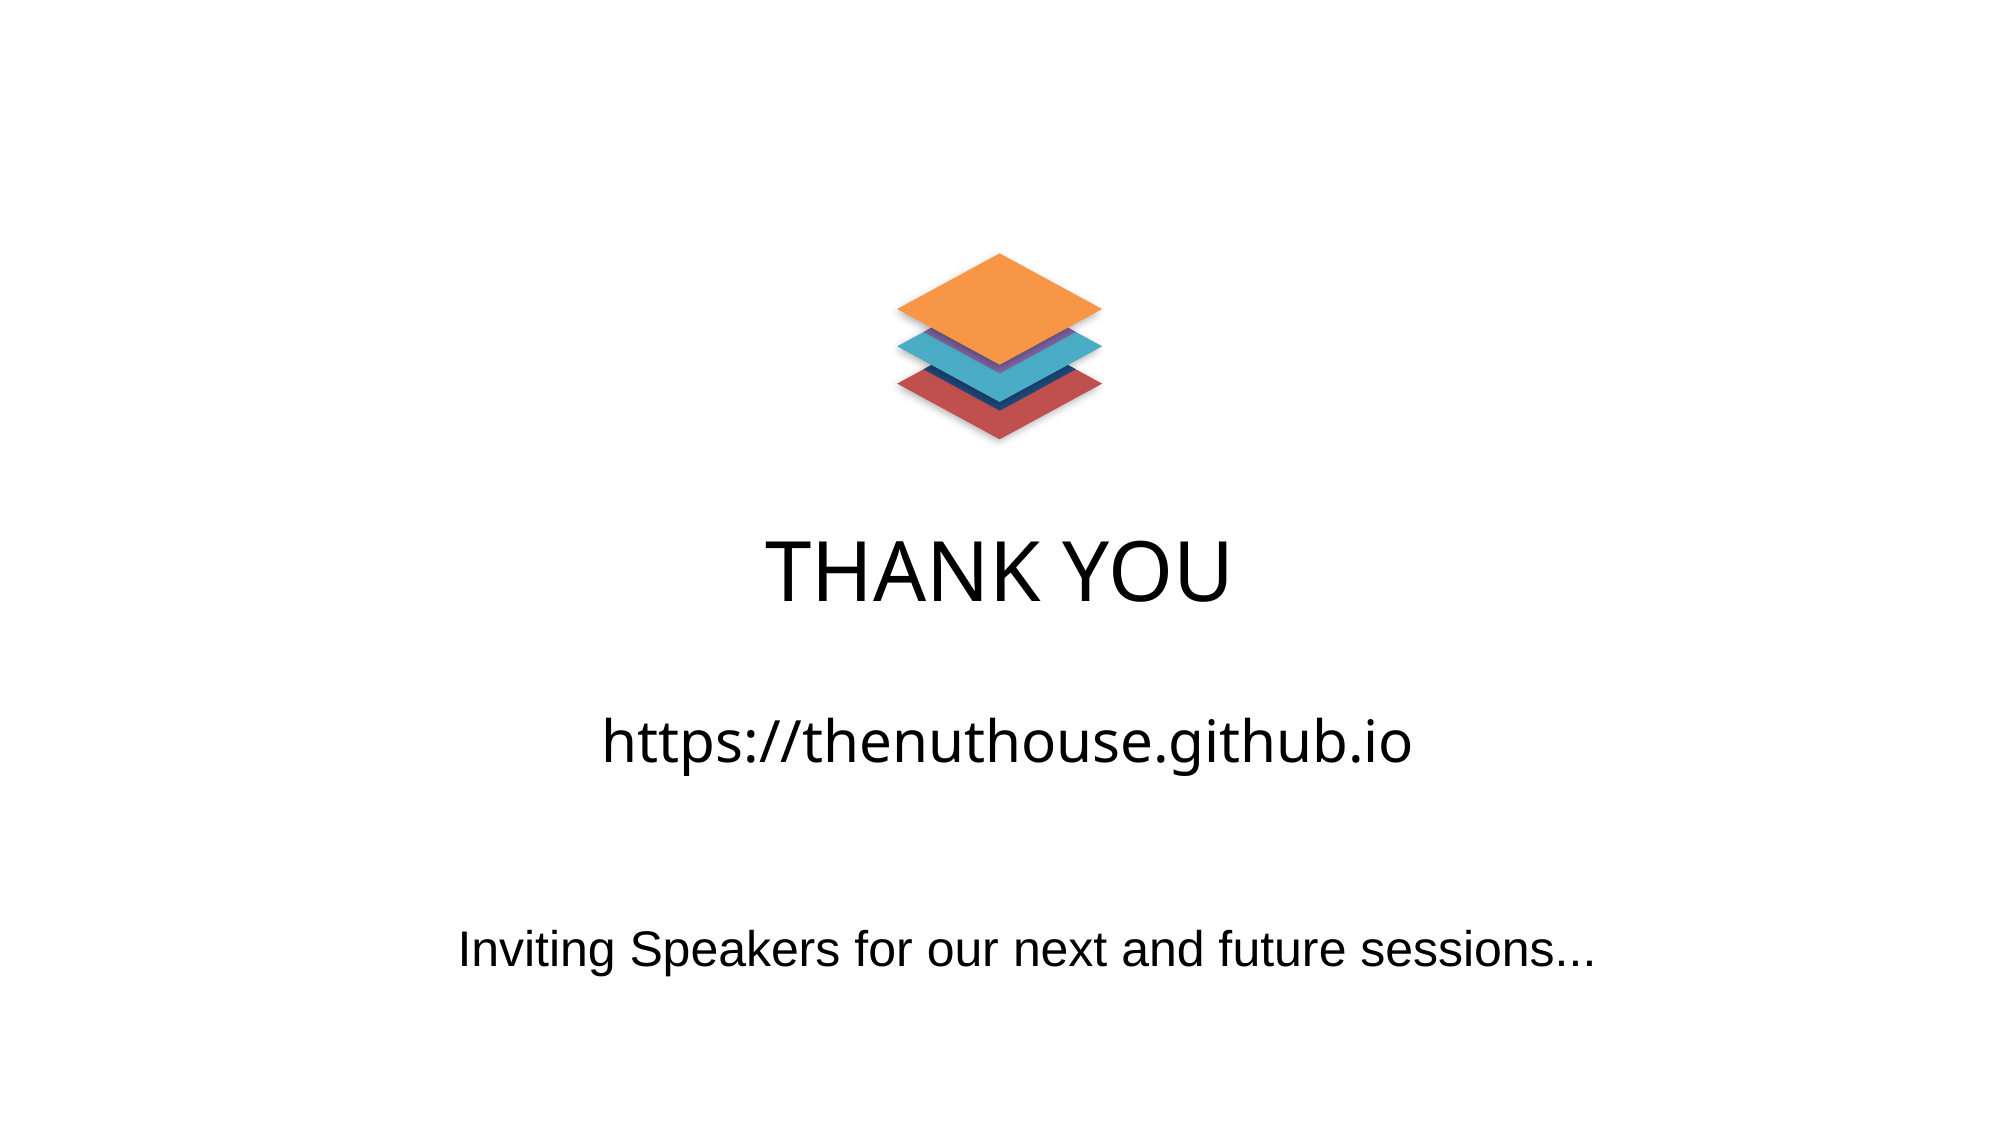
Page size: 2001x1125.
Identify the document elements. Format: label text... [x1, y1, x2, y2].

text_box [895, 332, 1105, 404]
text_box [895, 251, 1105, 367]
text_box [895, 369, 1105, 442]
text_box https://thenuthouse.github.io [469, 696, 1547, 782]
text_box Inviting Speakers for our next and future sessions... [354, 909, 1701, 980]
text_box THANK YOU [236, 510, 1763, 626]
